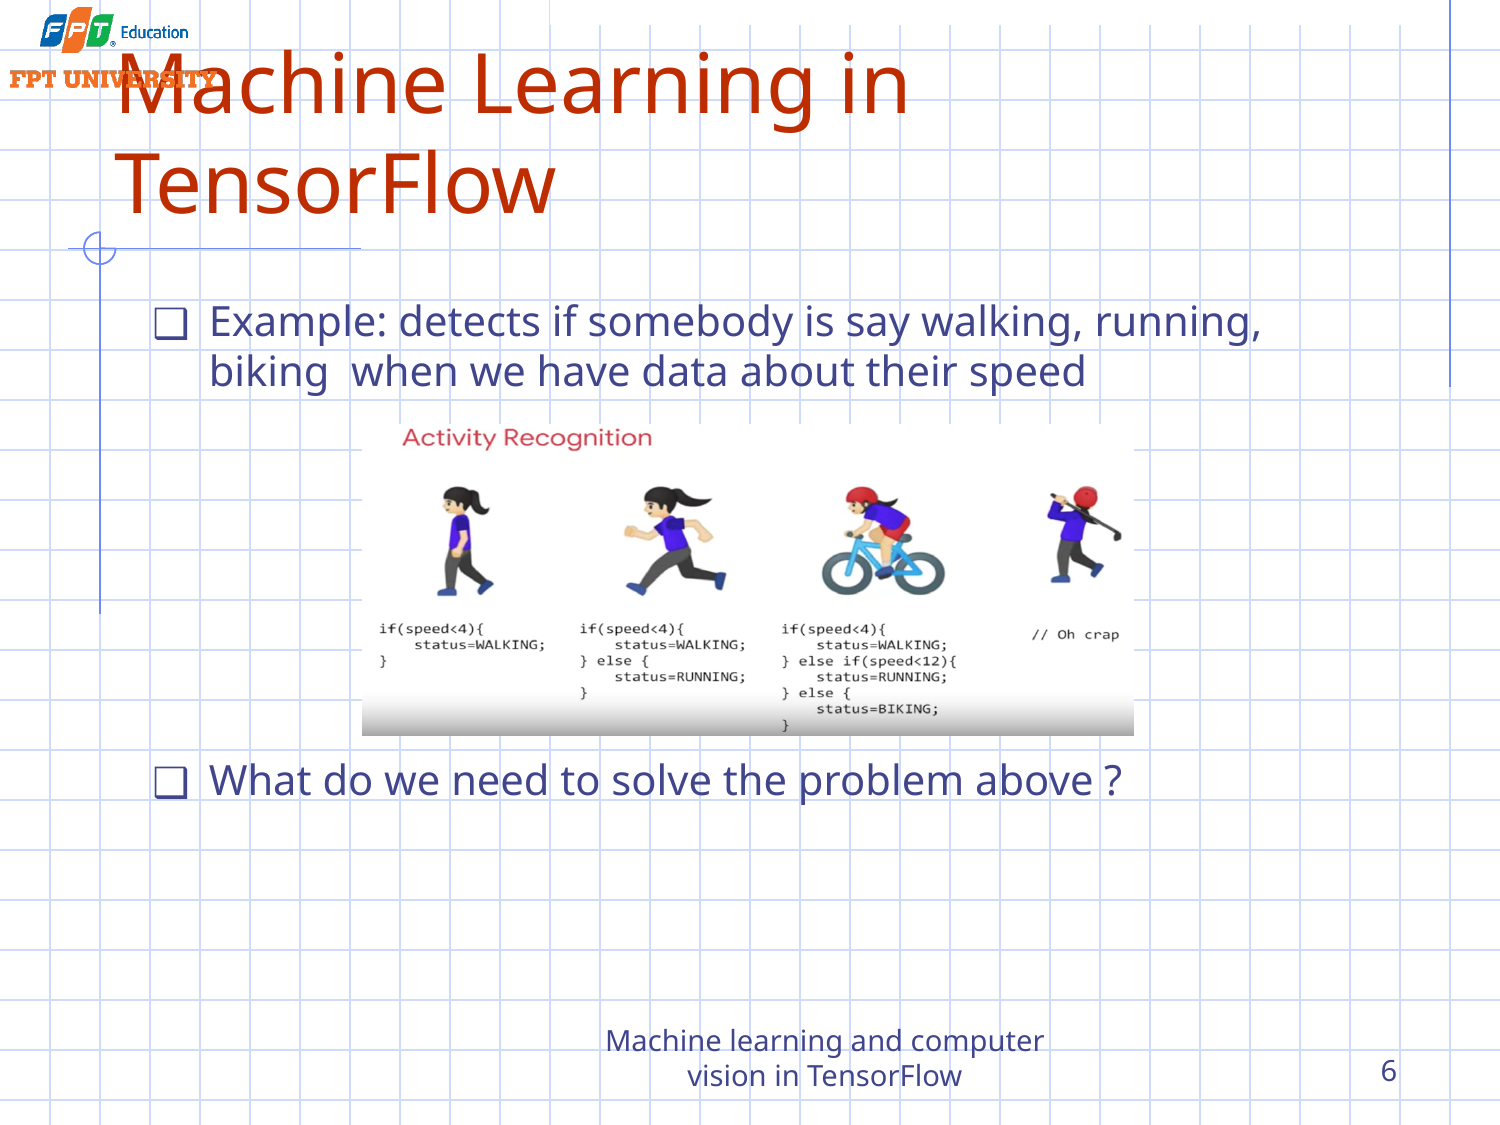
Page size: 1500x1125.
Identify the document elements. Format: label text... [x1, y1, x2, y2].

picture [362, 424, 1134, 736]
text_box ‹#› [1099, 1024, 1413, 1100]
list Example: detects if somebody is say walking, running, biking when we have data about their speed What do we need to solve the problem above ? [137, 287, 1375, 988]
title Machine Learning in TensorFlow [99, 50, 1375, 238]
picture [10, 6, 217, 88]
text_box Machine learning and computer vision in TensorFlow [587, 1024, 1063, 1100]
